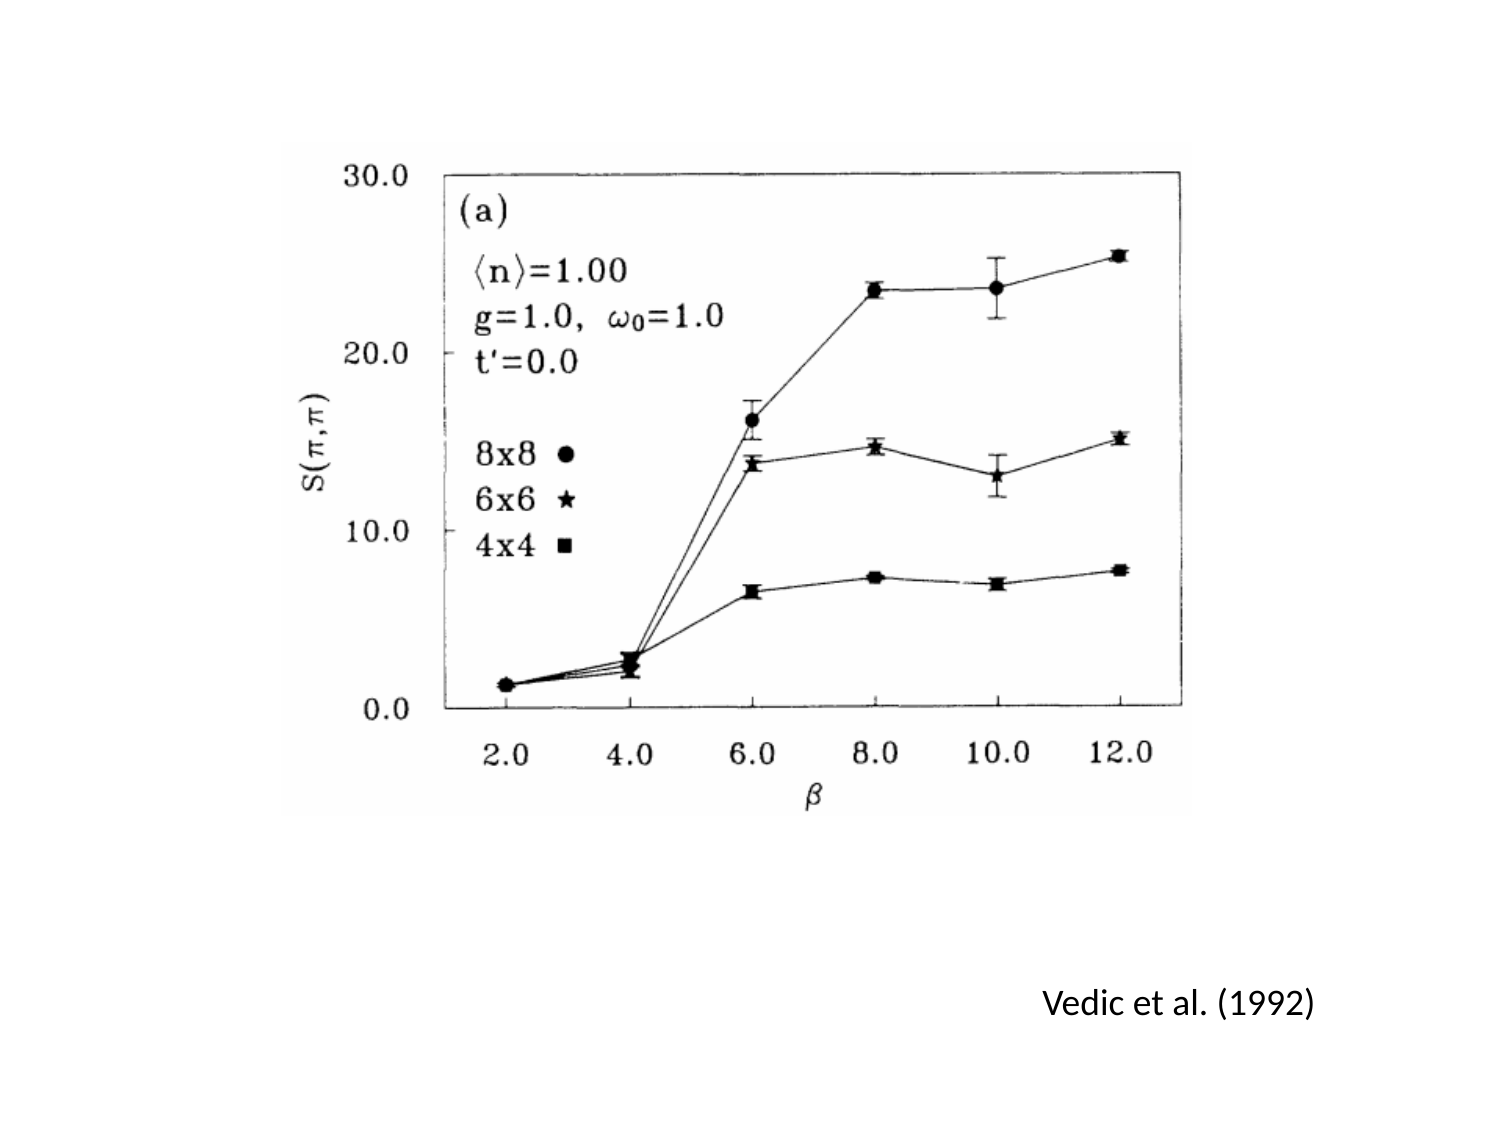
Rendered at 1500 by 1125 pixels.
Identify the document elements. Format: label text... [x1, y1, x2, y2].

picture [281, 142, 1192, 816]
text_box Vedic et al. (1992) [1027, 970, 1331, 1031]
